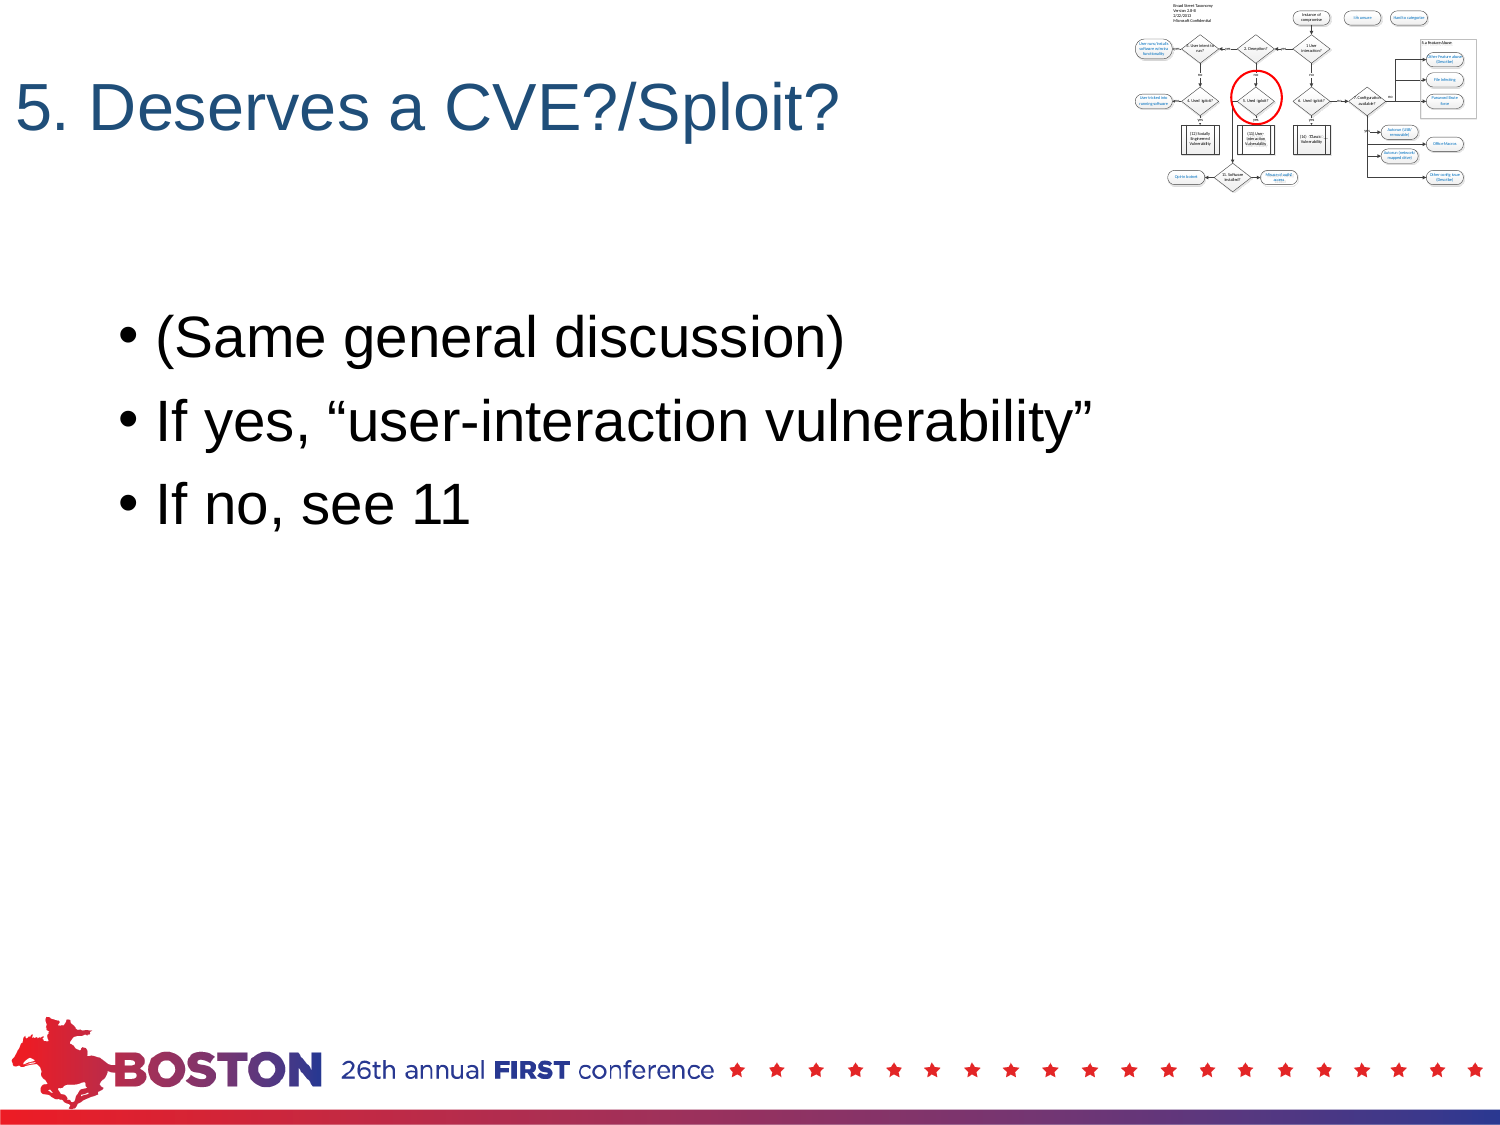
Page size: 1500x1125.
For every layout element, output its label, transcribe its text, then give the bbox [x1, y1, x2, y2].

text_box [1134, 1, 1478, 193]
list (Same general discussion) If yes, “user-interaction vulnerability” If no, see 11 [103, 299, 1397, 1014]
picture [0, 0, 1500, 1125]
title 5. Deserves a CVE?/Sploit? [0, 0, 1294, 218]
